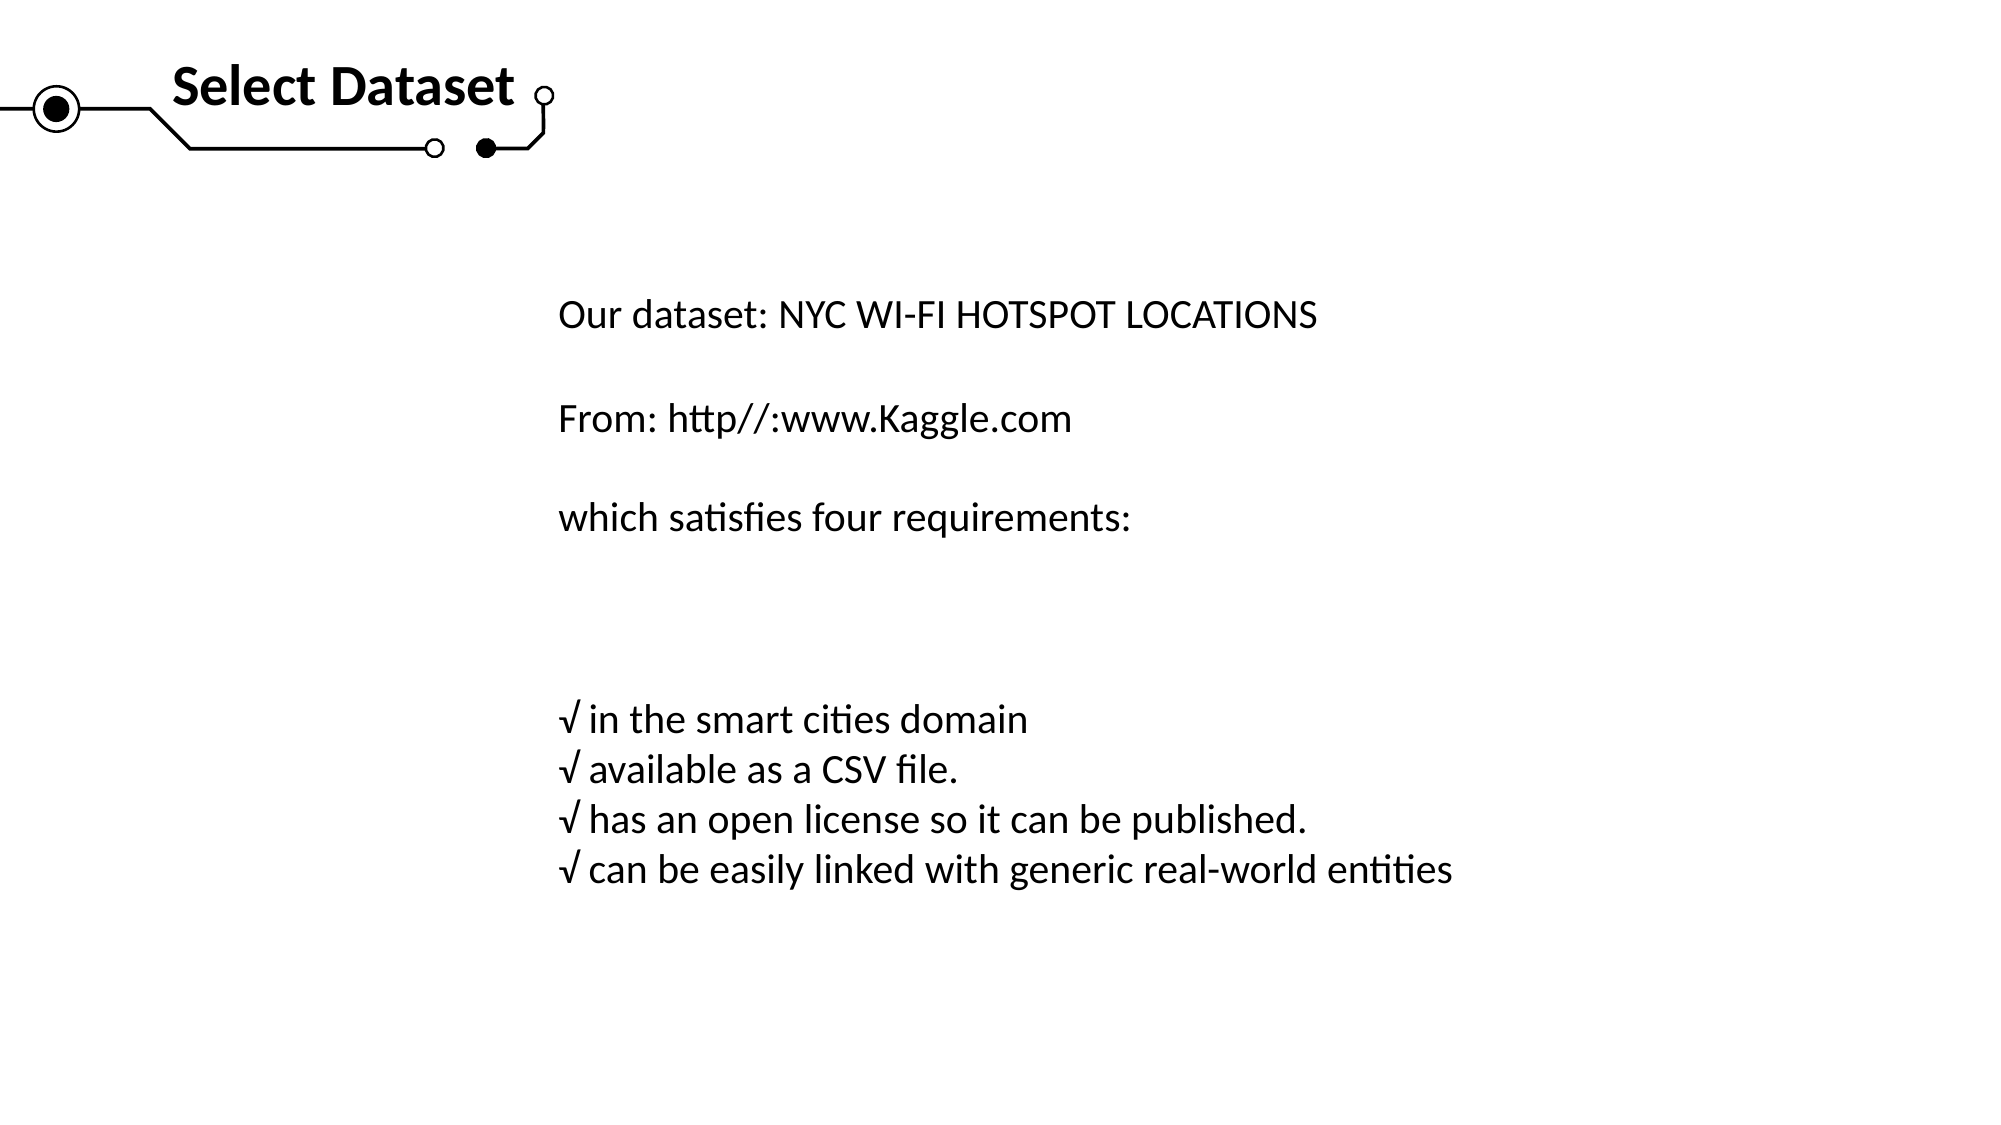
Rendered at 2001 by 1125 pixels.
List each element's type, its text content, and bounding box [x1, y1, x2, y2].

text_box From: http//:www.Kaggle.com [543, 383, 1230, 449]
text_box Our dataset: NYC WI-FI HOTSPOT LOCATIONS [543, 279, 1433, 345]
text_box √ in the smart cities domain √ available as a CSV file. √ has an open license so it can be published. √ can be easily linked with generic real-world entities [543, 684, 1595, 900]
text_box which satisfies four requirements: [543, 482, 1230, 547]
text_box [0, 40, 554, 157]
